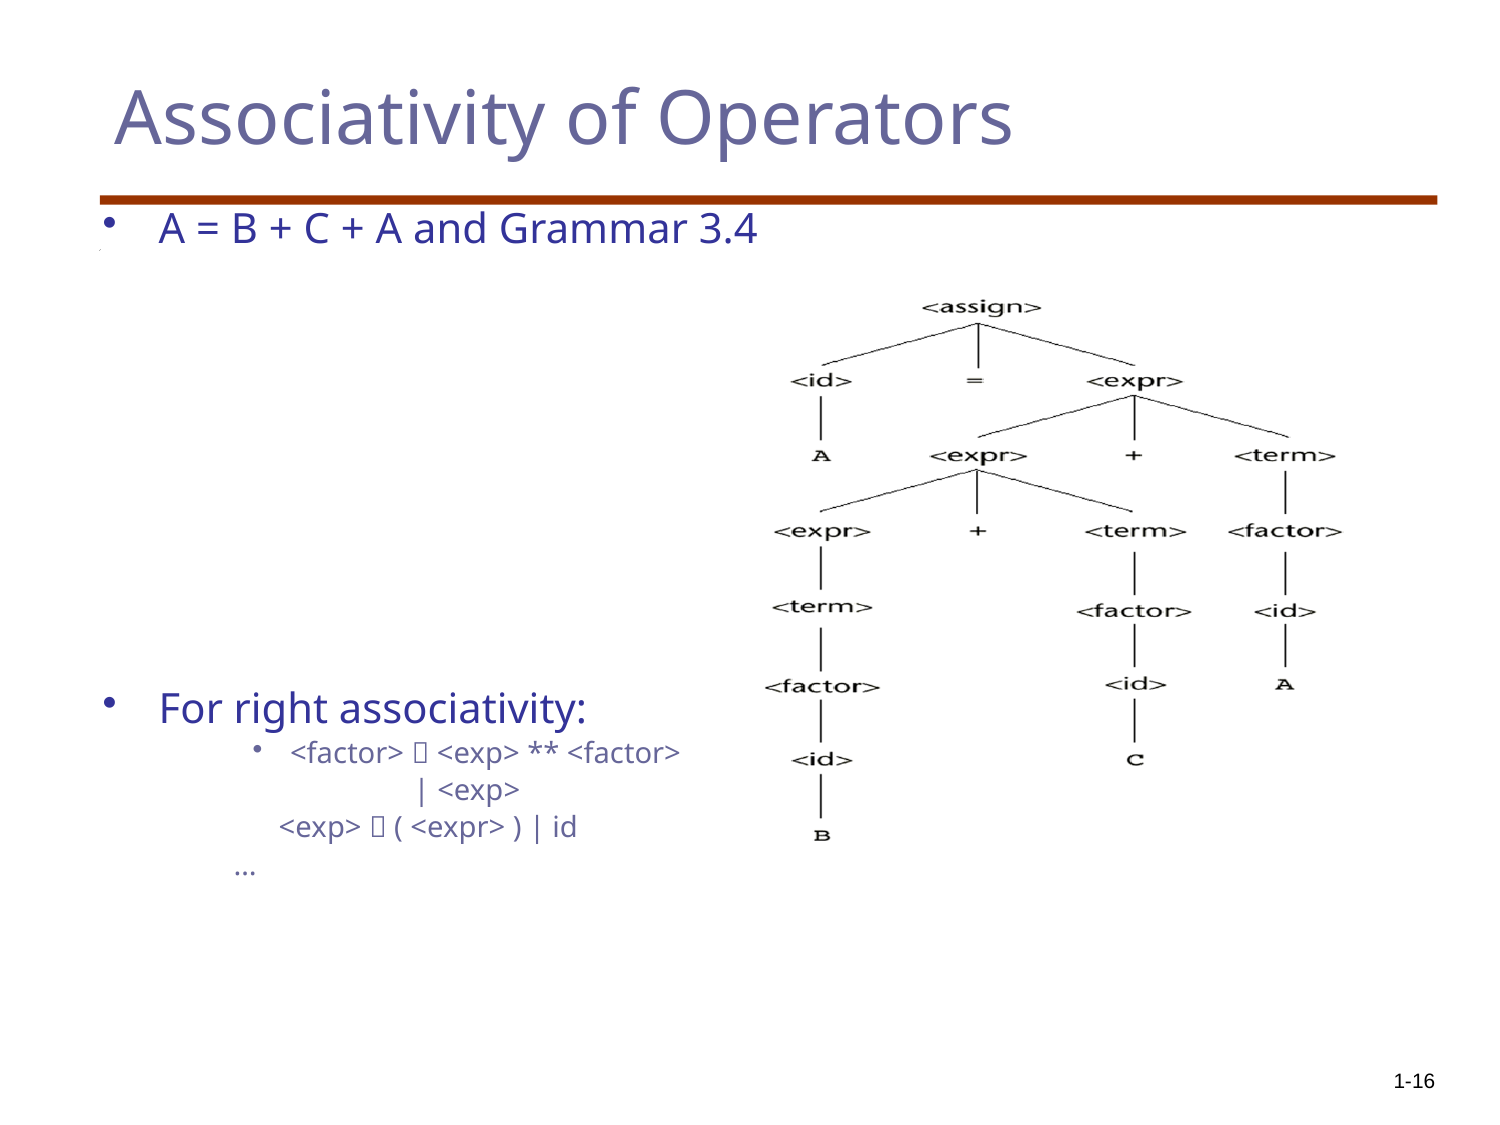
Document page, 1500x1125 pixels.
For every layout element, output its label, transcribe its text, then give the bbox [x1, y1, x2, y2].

picture [749, 287, 1376, 863]
slide_number 1-16 [1137, 1024, 1451, 1101]
title Associativity of Operators [99, 62, 1438, 200]
list A = B + C + A and Grammar 3.4 For right associativity: <factor>  <exp> ** <factor> | <exp> <exp>  ( <expr> ) | id … [87, 200, 1450, 1000]
